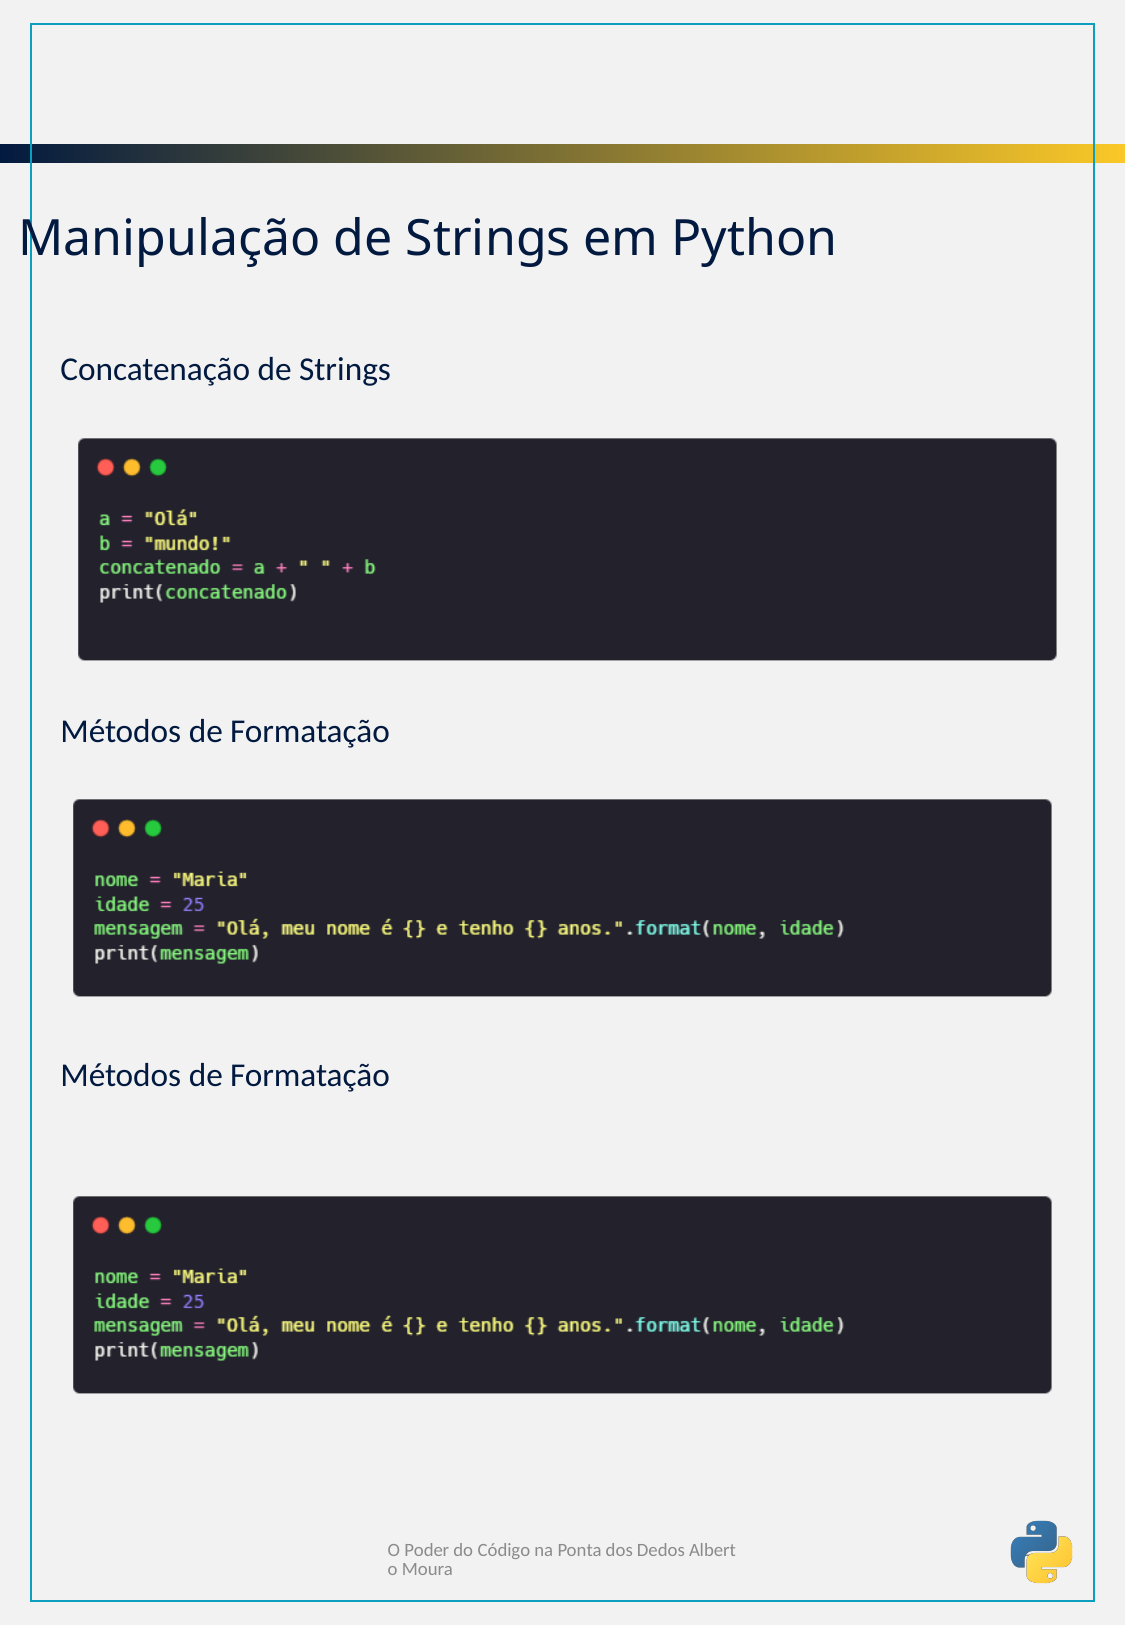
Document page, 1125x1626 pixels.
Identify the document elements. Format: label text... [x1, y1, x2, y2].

text_box Manipulação de Strings em Python [3, 198, 853, 273]
text_box [30, 1467, 1095, 1602]
text_box [30, 1024, 1095, 1123]
text_box [1095, 144, 1125, 163]
text_box Concatenação de Strings [45, 339, 1077, 395]
picture [0, 1123, 1125, 1467]
picture [0, 417, 1125, 679]
picture [1008, 1518, 1075, 1586]
text_box Métodos de Formatação [45, 701, 1077, 756]
picture [0, 779, 1125, 1024]
text_box [30, 23, 1095, 417]
slide_number 12 [794, 1506, 1048, 1593]
text_box [0, 144, 30, 163]
text_box [30, 679, 1095, 779]
text_box Métodos de Formatação [45, 1045, 1077, 1101]
footer O Poder do Código na Ponta dos Dedos Alberto Moura [372, 1506, 753, 1593]
